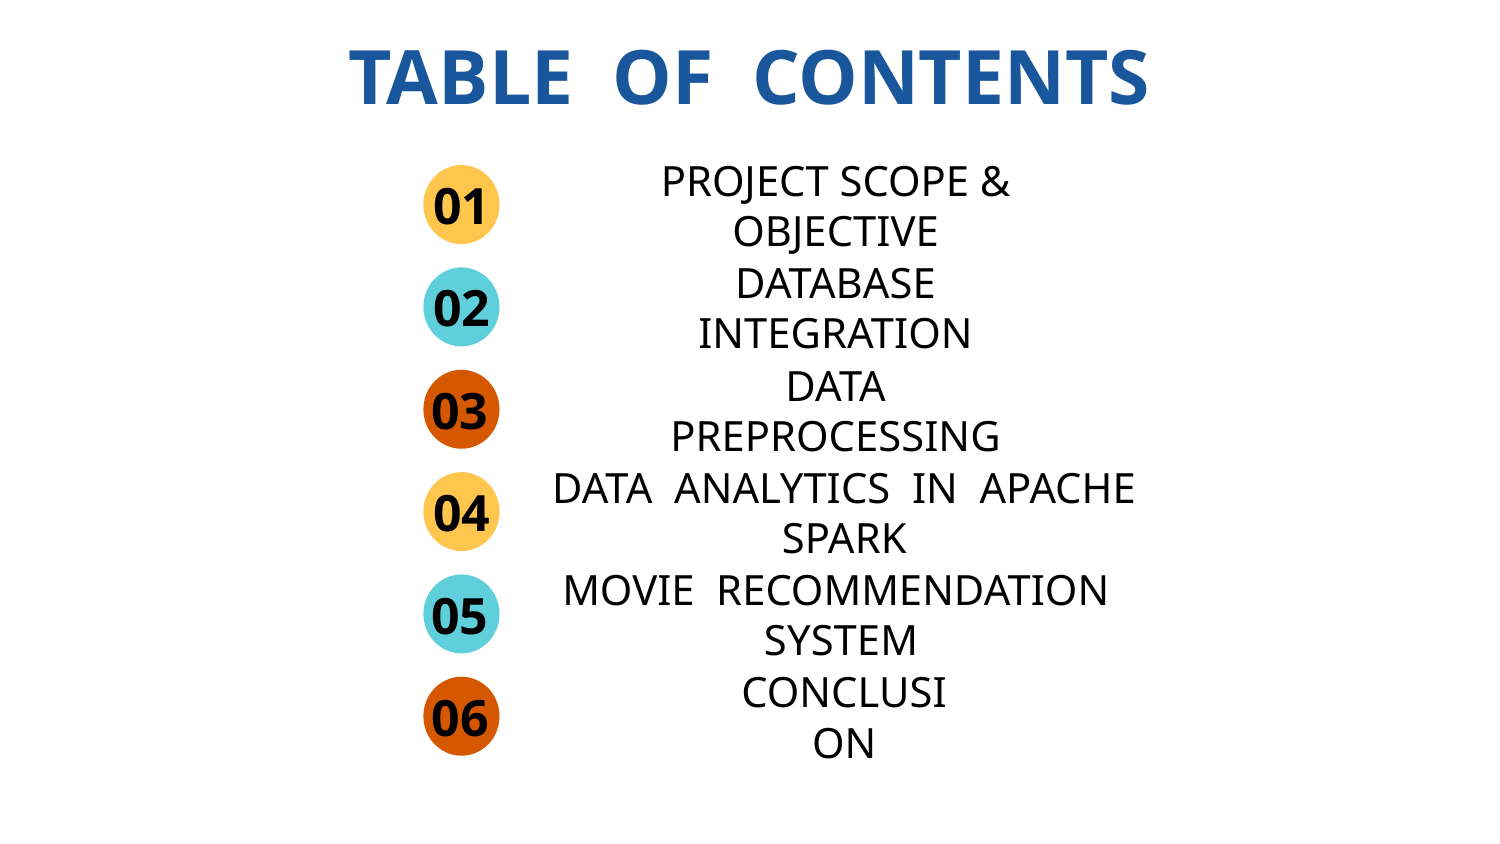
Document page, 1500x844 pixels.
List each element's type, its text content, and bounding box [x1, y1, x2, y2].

text_box [437, 369, 486, 379]
text_box DATABASE INTEGRATION [614, 288, 1057, 326]
text_box [437, 676, 486, 686]
text_box DATA PREPROCESSING [606, 390, 1065, 428]
text_box [437, 747, 486, 756]
text_box [437, 542, 486, 552]
text_box CONCLUSION [720, 697, 969, 735]
text_box 03 [412, 379, 507, 440]
text_box [437, 645, 485, 654]
text_box [437, 165, 486, 174]
text_box DATA ANALYTICS IN APACHE SPARK [513, 493, 1175, 530]
title TABLE OF CONTENTS [75, 34, 1425, 114]
text_box 04 [414, 481, 509, 542]
text_box [437, 440, 486, 449]
text_box 06 [413, 686, 507, 747]
text_box [437, 472, 486, 481]
text_box PROJECT SCOPE & OBJECTIVE [582, 186, 1089, 223]
text_box 05 [412, 584, 507, 645]
text_box [436, 337, 487, 347]
text_box 01 [414, 174, 509, 235]
text_box MOVIE RECOMMENDATION SYSTEM [542, 595, 1129, 633]
text_box [436, 574, 487, 584]
text_box [437, 235, 486, 245]
text_box [437, 267, 486, 276]
text_box 02 [414, 276, 509, 337]
